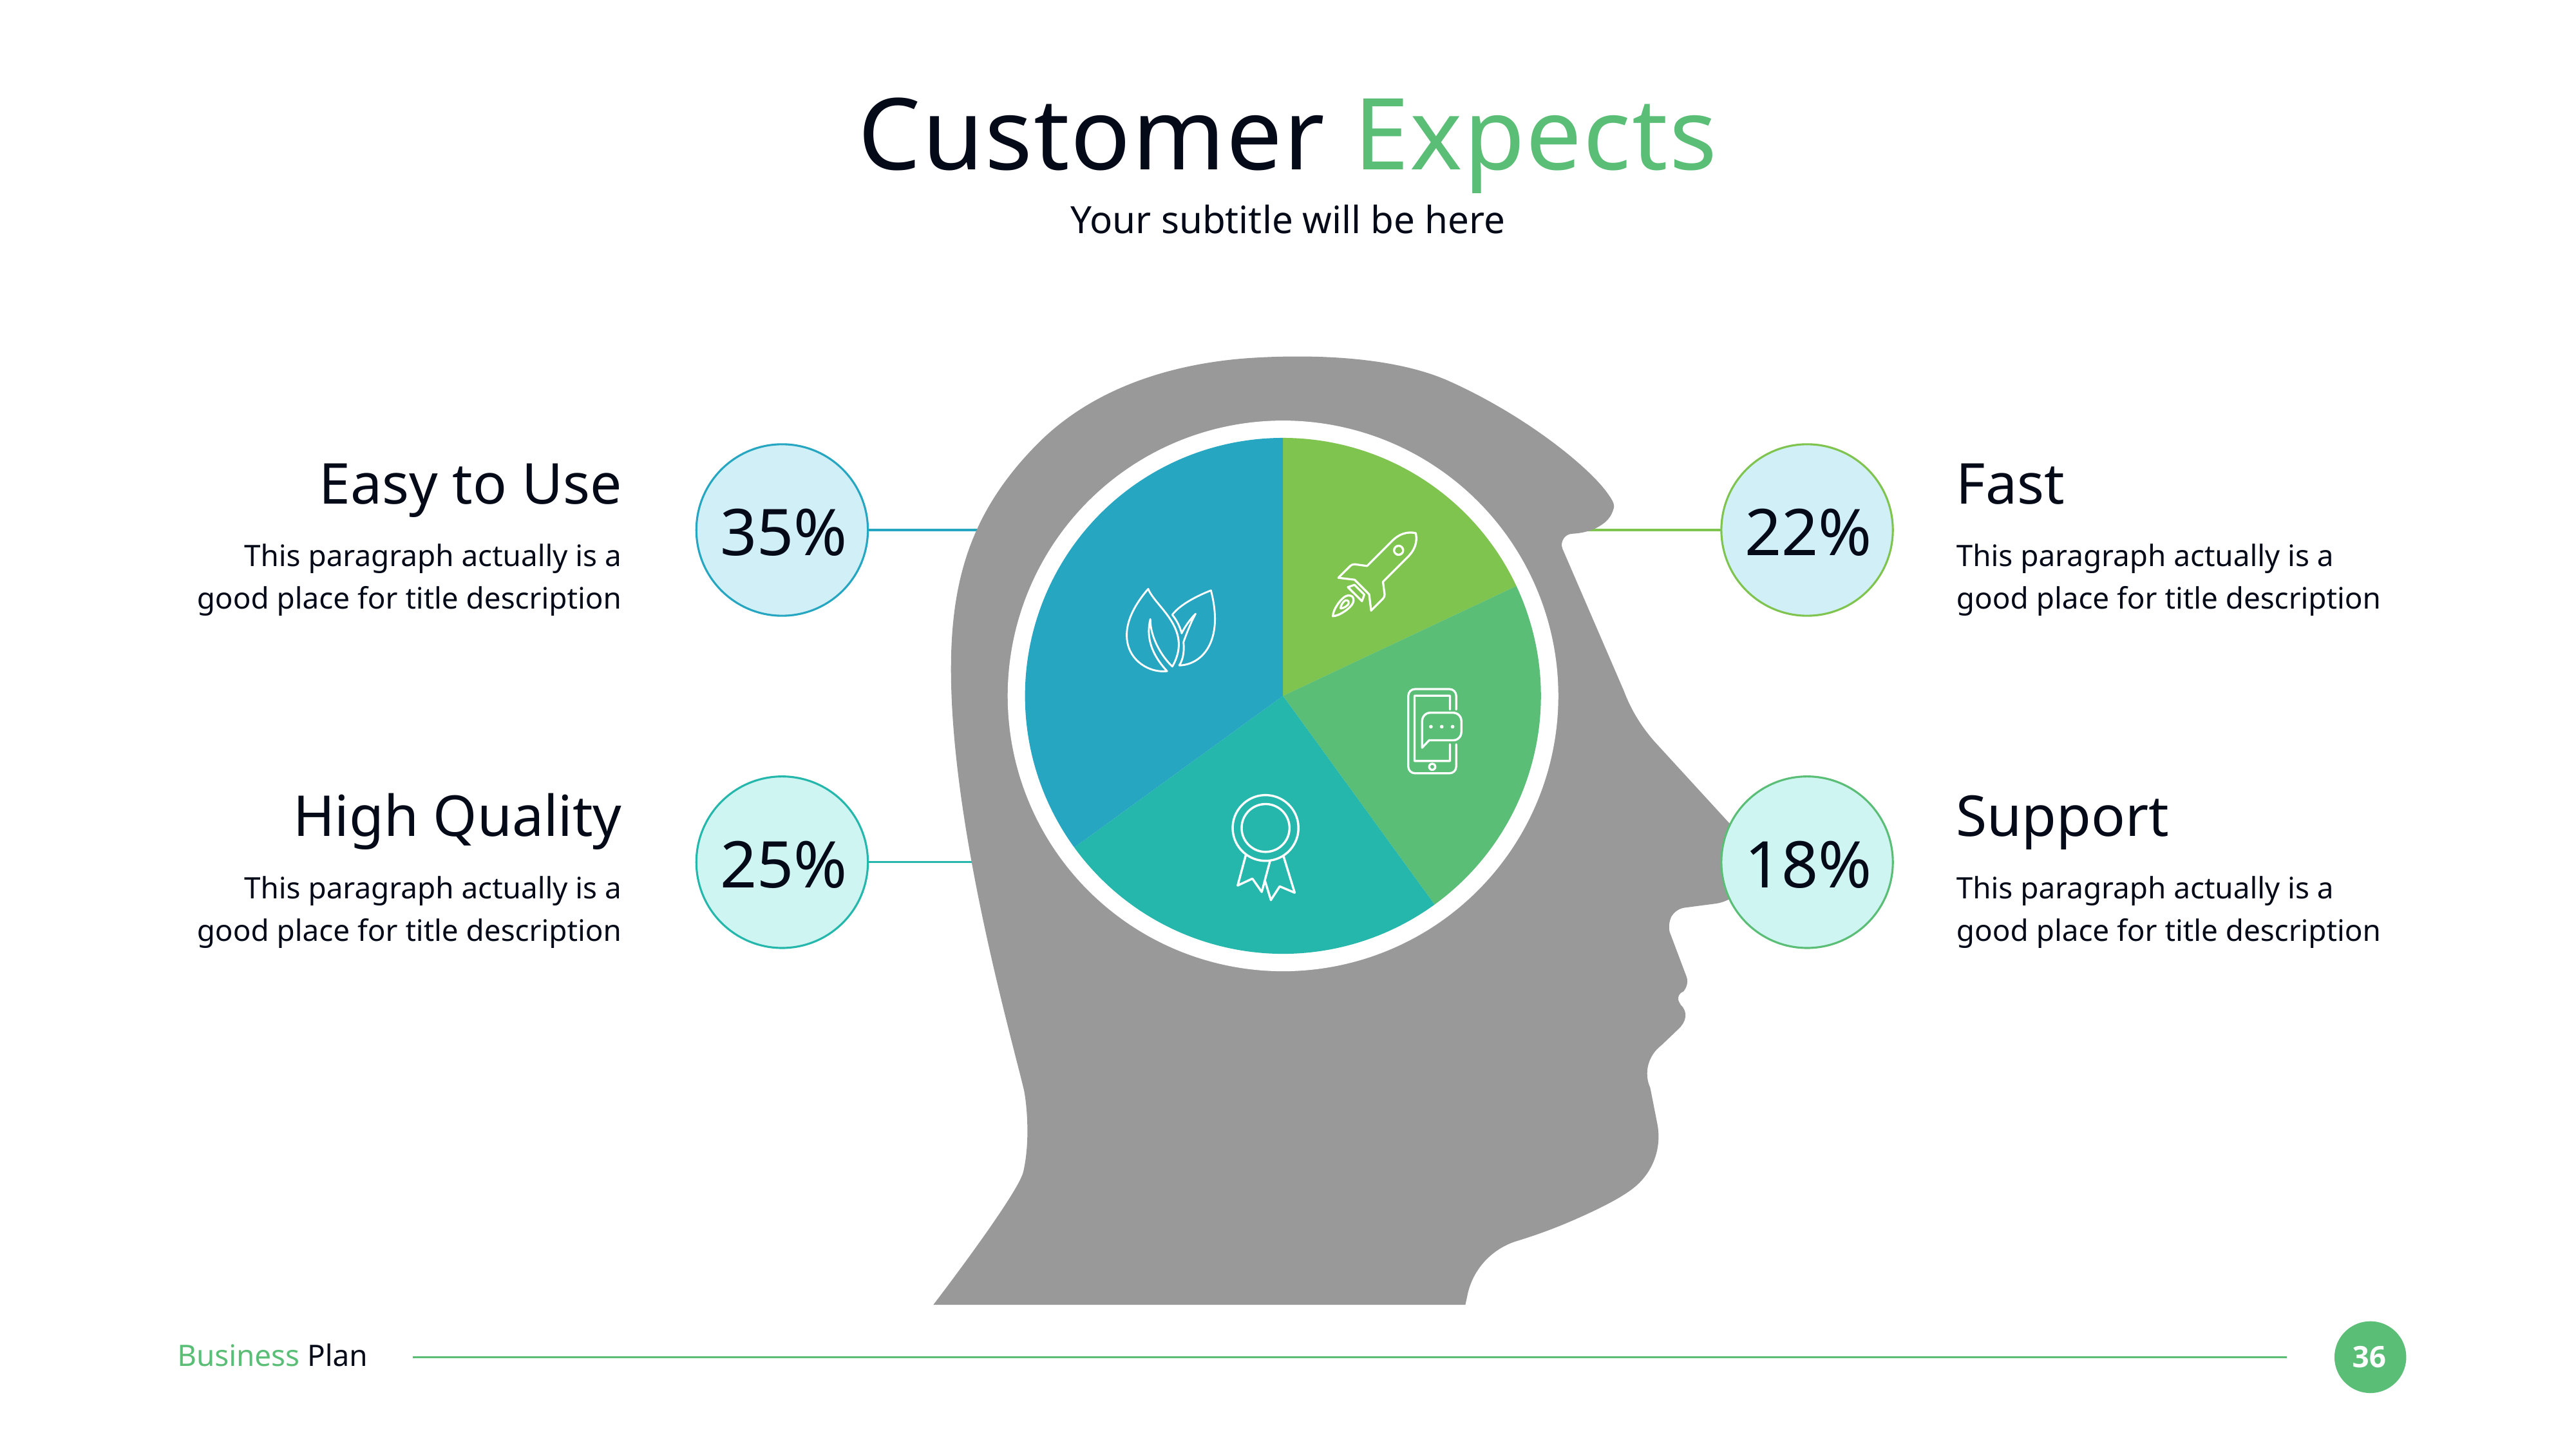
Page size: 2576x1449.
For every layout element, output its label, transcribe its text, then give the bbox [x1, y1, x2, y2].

text_box Support [1956, 780, 2399, 848]
text_box High Quality [179, 780, 622, 848]
text_box This paragraph actually is a good place for title description [179, 862, 622, 947]
text_box This paragraph actually is a good place for title description [1956, 862, 2399, 947]
text_box [933, 470, 1730, 1305]
text_box [1552, 634, 1559, 758]
text_box 35% [715, 491, 852, 569]
text_box [696, 775, 869, 949]
text_box [1720, 775, 1894, 949]
text_box [1007, 636, 1014, 756]
chart [1014, 426, 1552, 966]
text_box This paragraph actually is a good place for title description [1956, 529, 2399, 615]
text_box Easy to Use [179, 448, 622, 516]
text_box [1720, 443, 1894, 617]
text_box 22% [1740, 491, 1877, 569]
text_box This paragraph actually is a good place for title description [179, 529, 622, 615]
text_box 25% [715, 823, 852, 901]
text_box [1552, 441, 1615, 529]
text_box [1057, 356, 1530, 426]
text_box [1227, 420, 1340, 426]
text_box [696, 443, 869, 617]
text_box 18% [1740, 823, 1877, 901]
text_box Fast [1956, 448, 2399, 516]
title Customer Expects [177, 70, 2399, 193]
text_box [1226, 966, 1340, 972]
list Your subtitle will be here [177, 196, 2399, 243]
